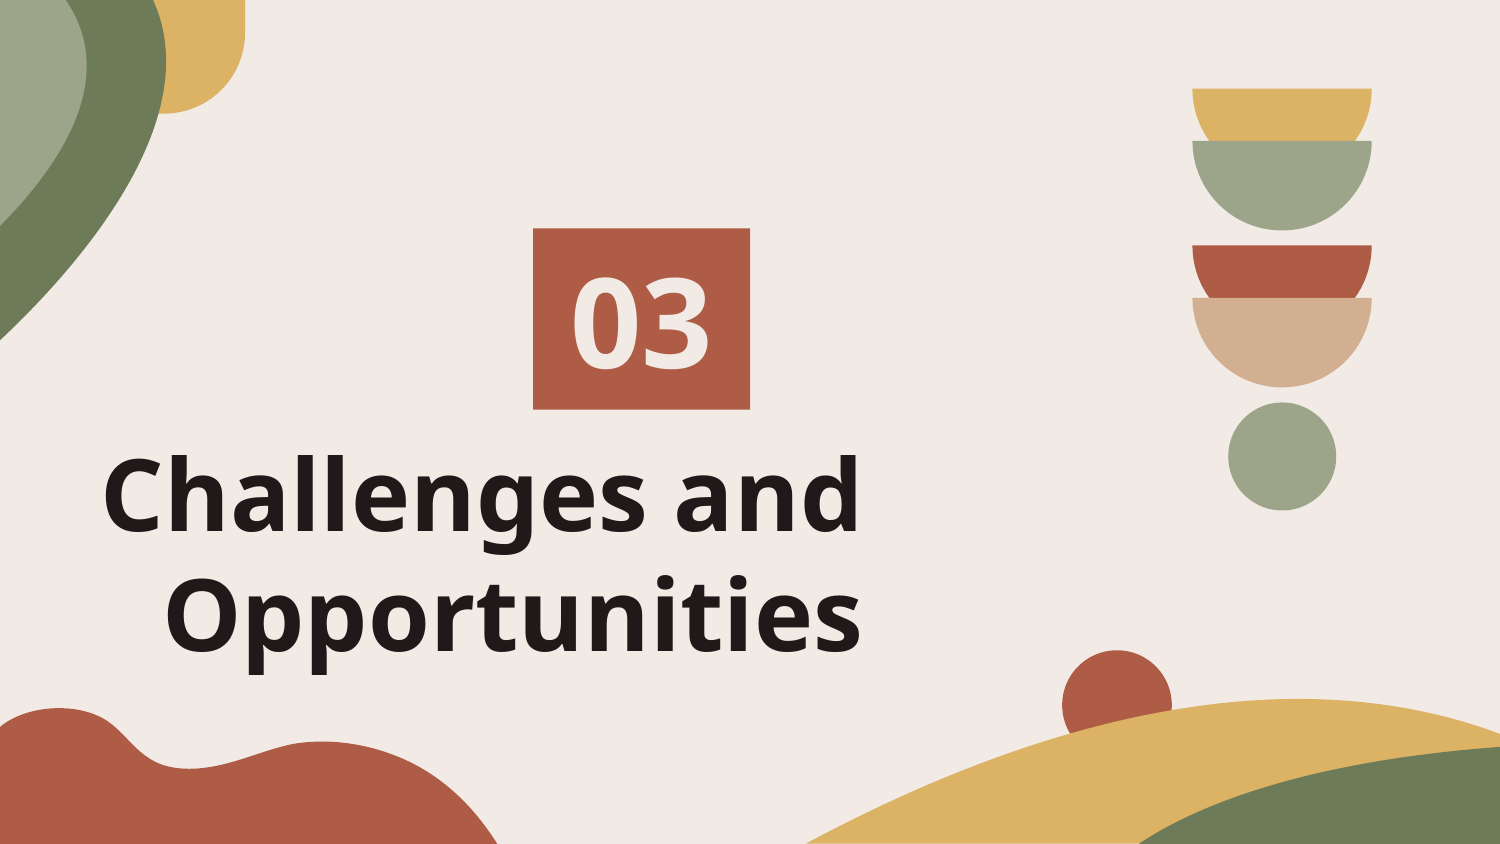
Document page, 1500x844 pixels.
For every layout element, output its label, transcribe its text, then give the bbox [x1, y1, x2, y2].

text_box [1192, 88, 1372, 511]
title 03 [533, 228, 751, 410]
title Challenges and Opportunities [0, 550, 879, 687]
